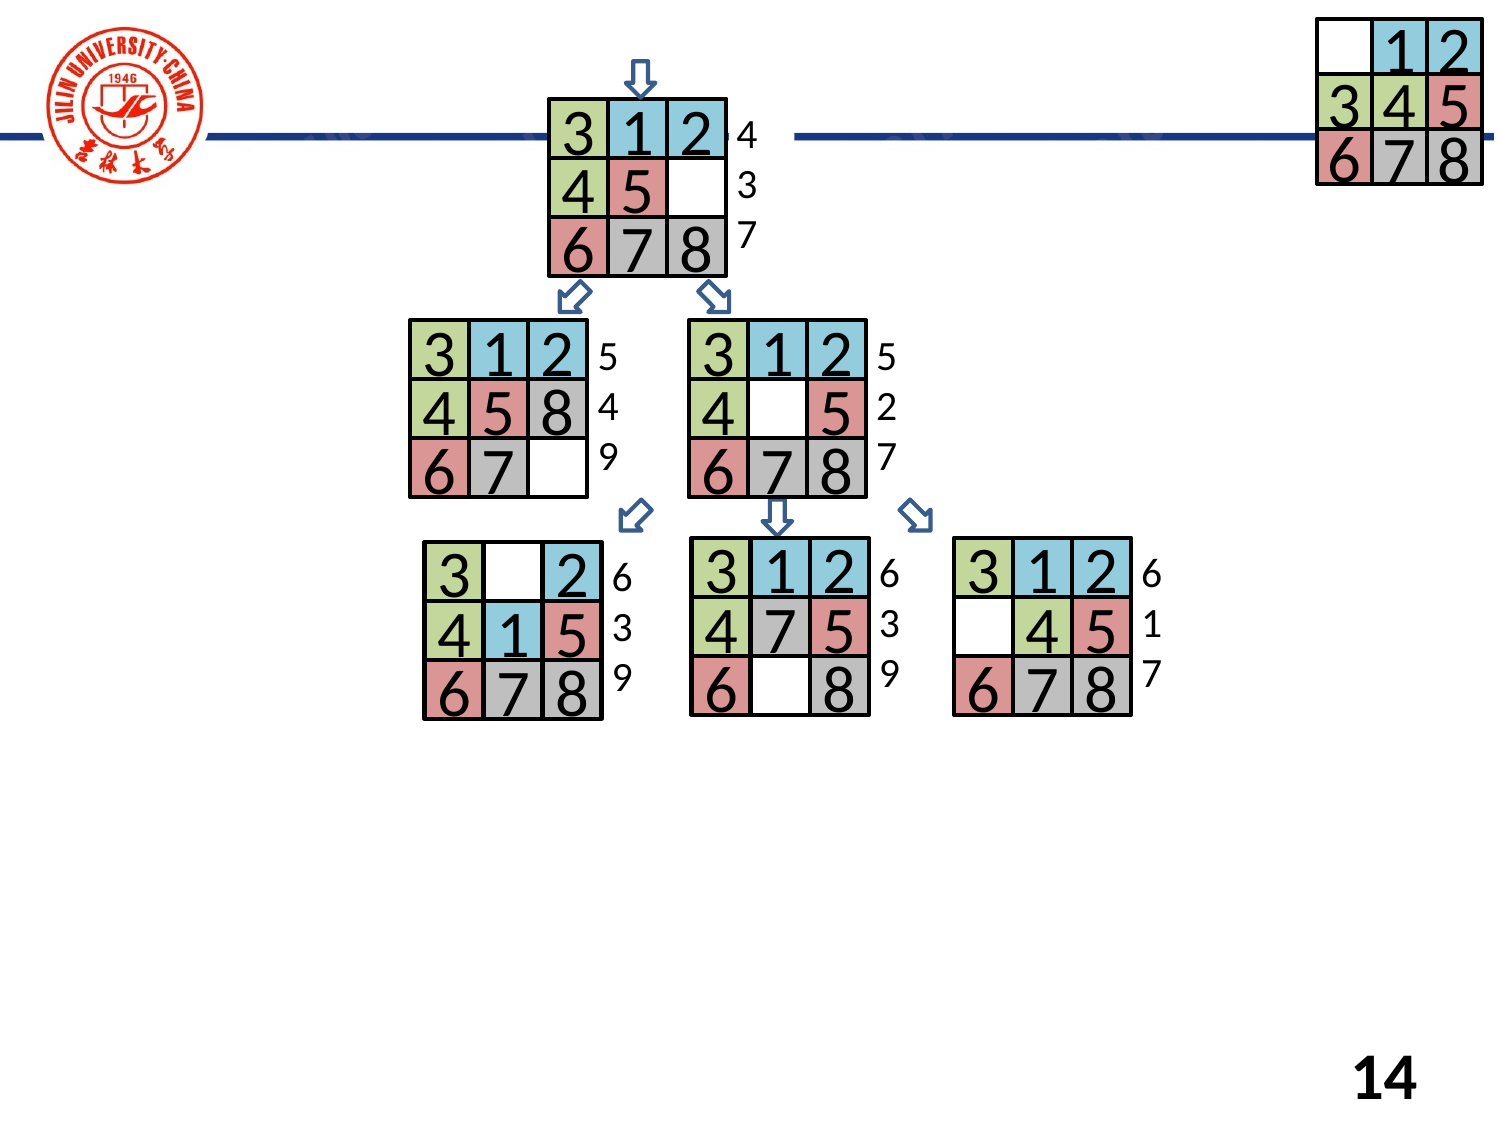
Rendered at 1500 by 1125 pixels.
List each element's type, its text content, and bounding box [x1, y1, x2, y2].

text_box [633, 61, 649, 81]
text_box [699, 293, 730, 303]
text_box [548, 81, 795, 293]
text_box [904, 515, 931, 521]
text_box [409, 303, 656, 515]
text_box [620, 515, 647, 524]
slide_number 14 [1329, 1026, 1426, 1120]
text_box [691, 521, 938, 732]
picture [0, 0, 1494, 1125]
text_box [953, 520, 1200, 732]
text_box [769, 515, 785, 521]
text_box [559, 293, 590, 303]
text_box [1316, 0, 1483, 203]
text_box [424, 524, 670, 736]
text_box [688, 303, 935, 515]
